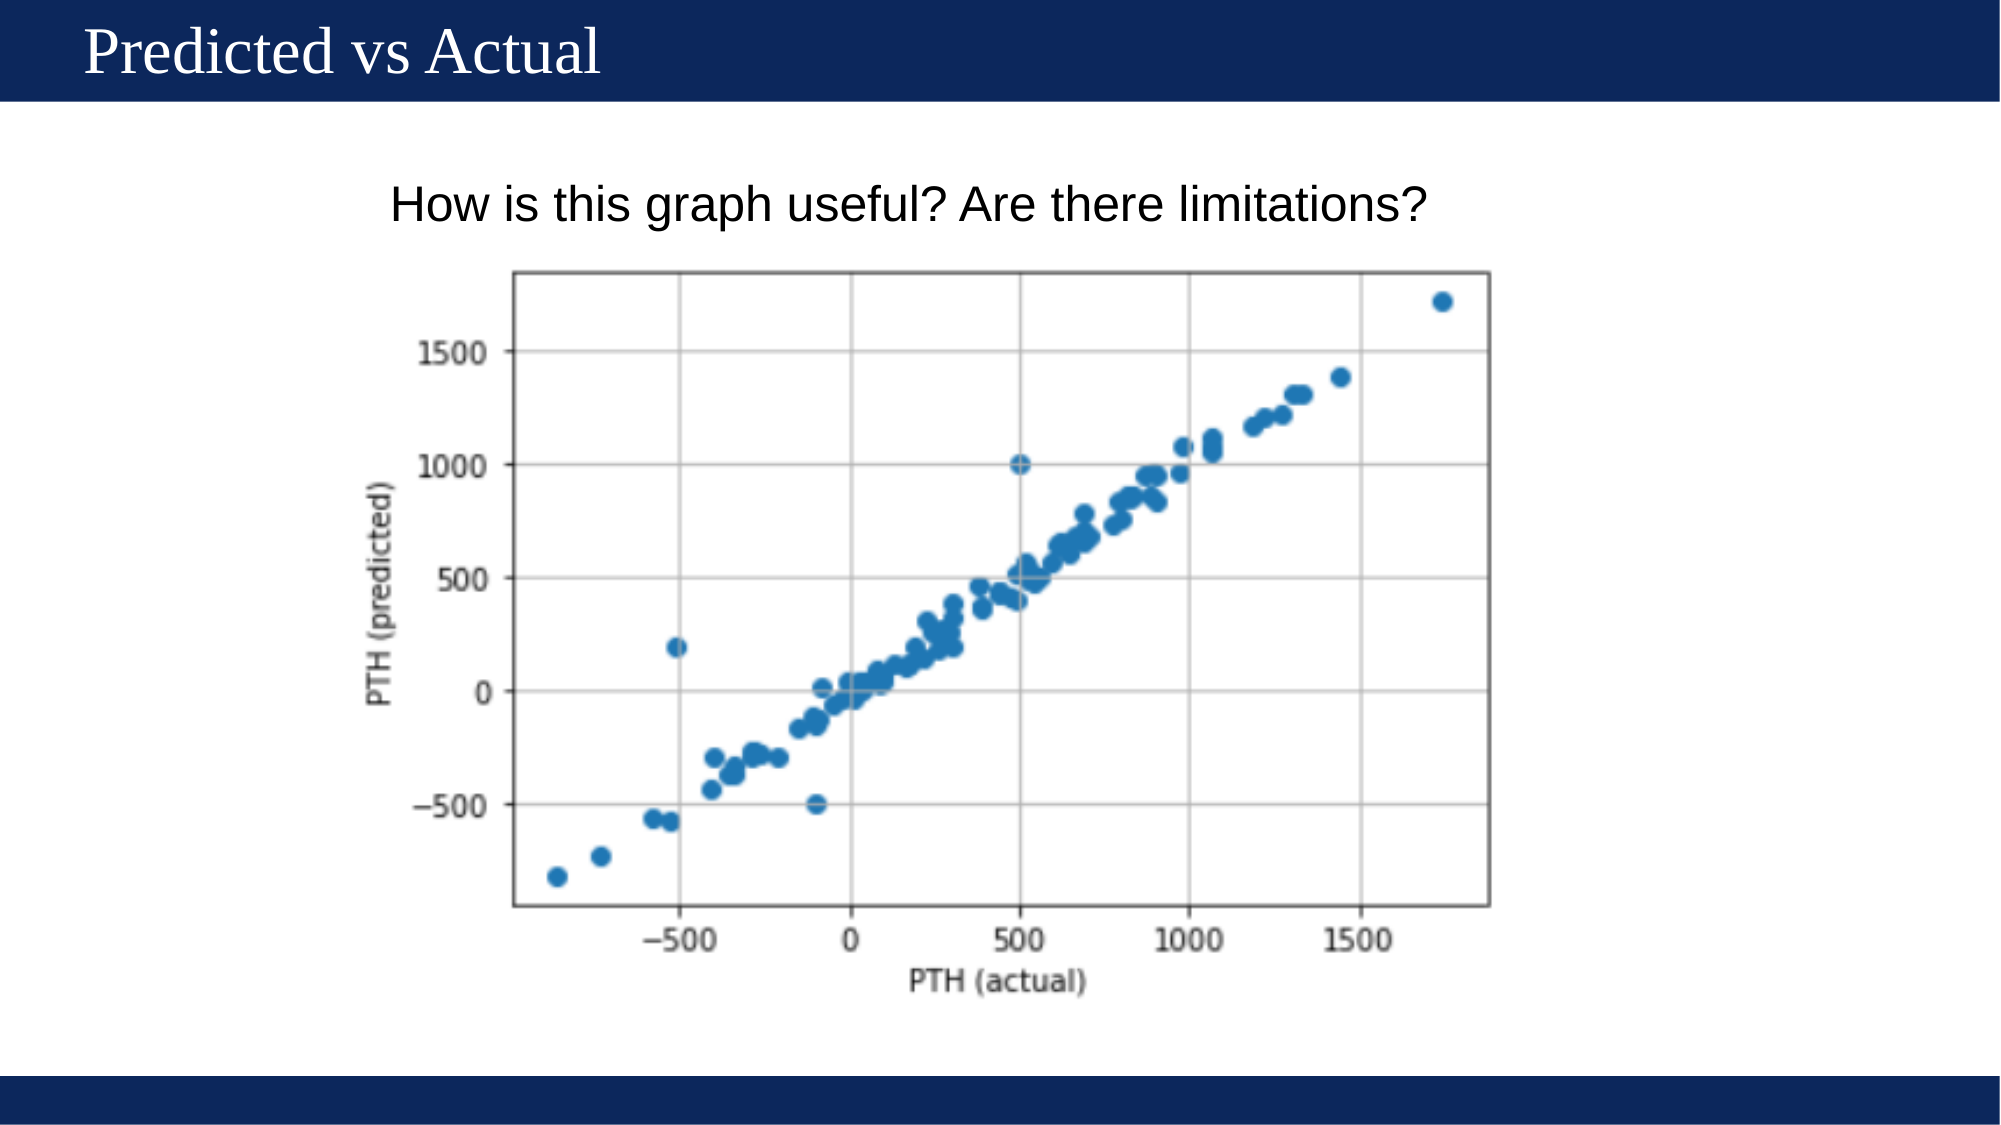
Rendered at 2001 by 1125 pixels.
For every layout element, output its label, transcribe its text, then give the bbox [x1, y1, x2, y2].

text_box How is this graph useful? Are there limitations? [375, 163, 2000, 235]
picture [314, 236, 1613, 1012]
title Predicted vs Actual [83, 11, 1544, 93]
